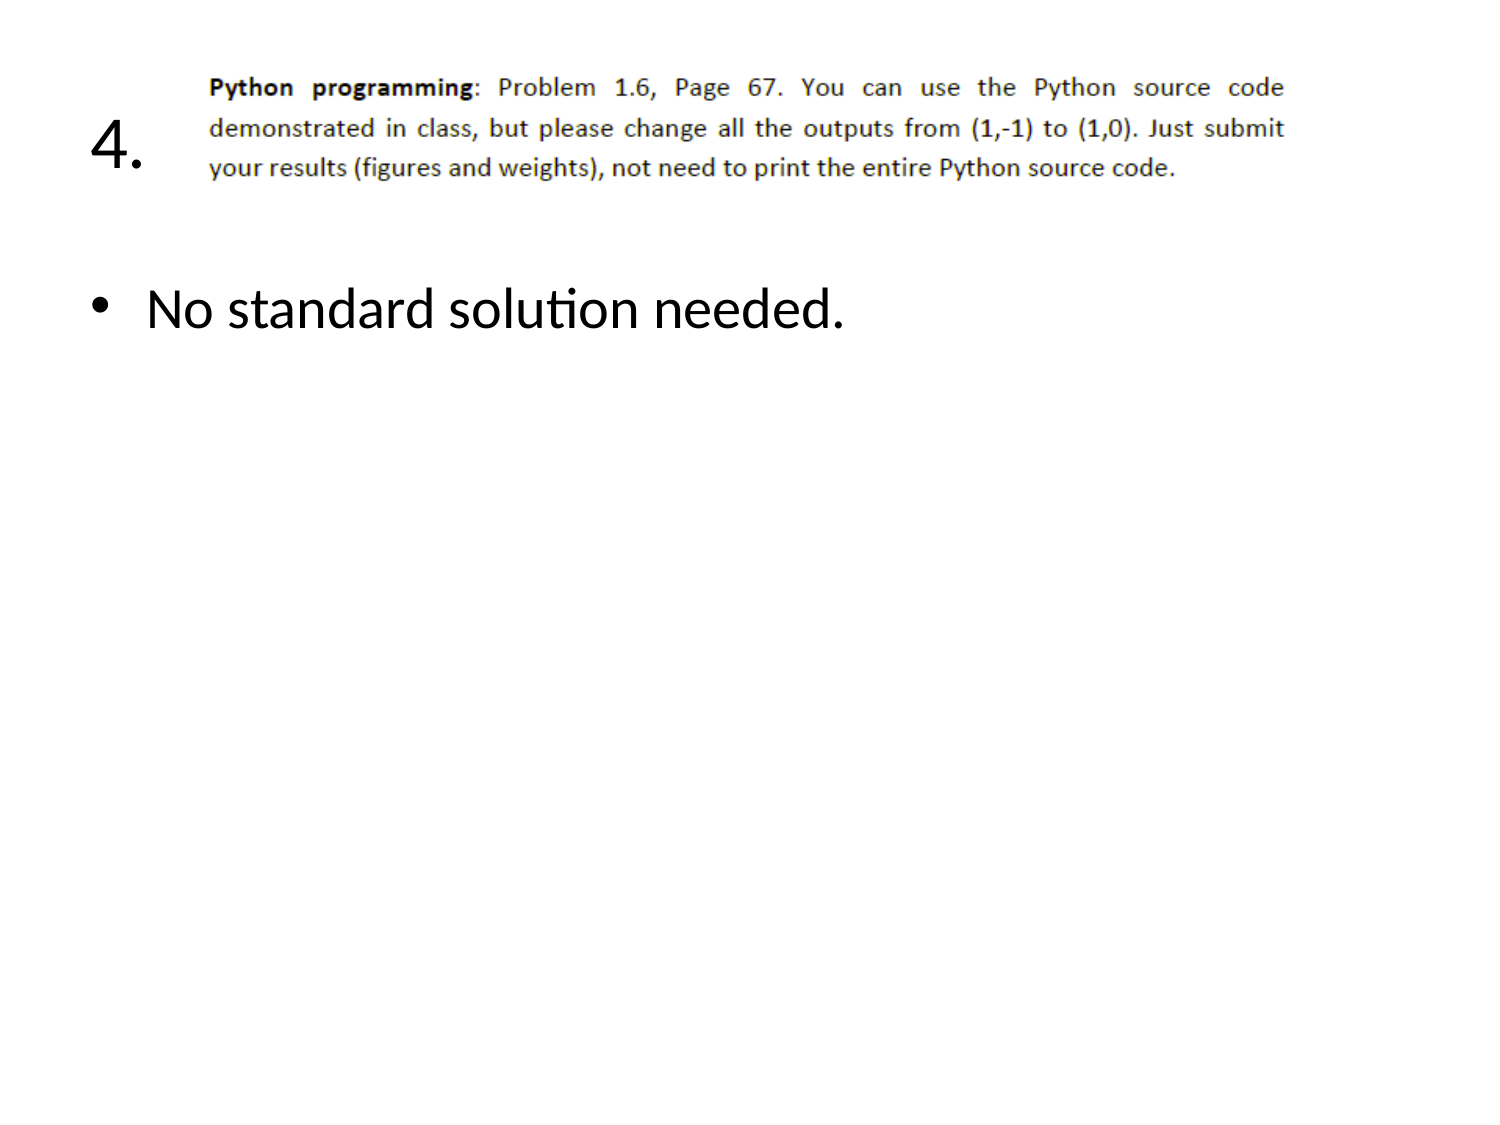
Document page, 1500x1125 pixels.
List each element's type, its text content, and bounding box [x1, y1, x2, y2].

list No standard solution needed. [75, 262, 1425, 1005]
title 4. [75, 45, 1425, 233]
picture [201, 74, 1292, 190]
